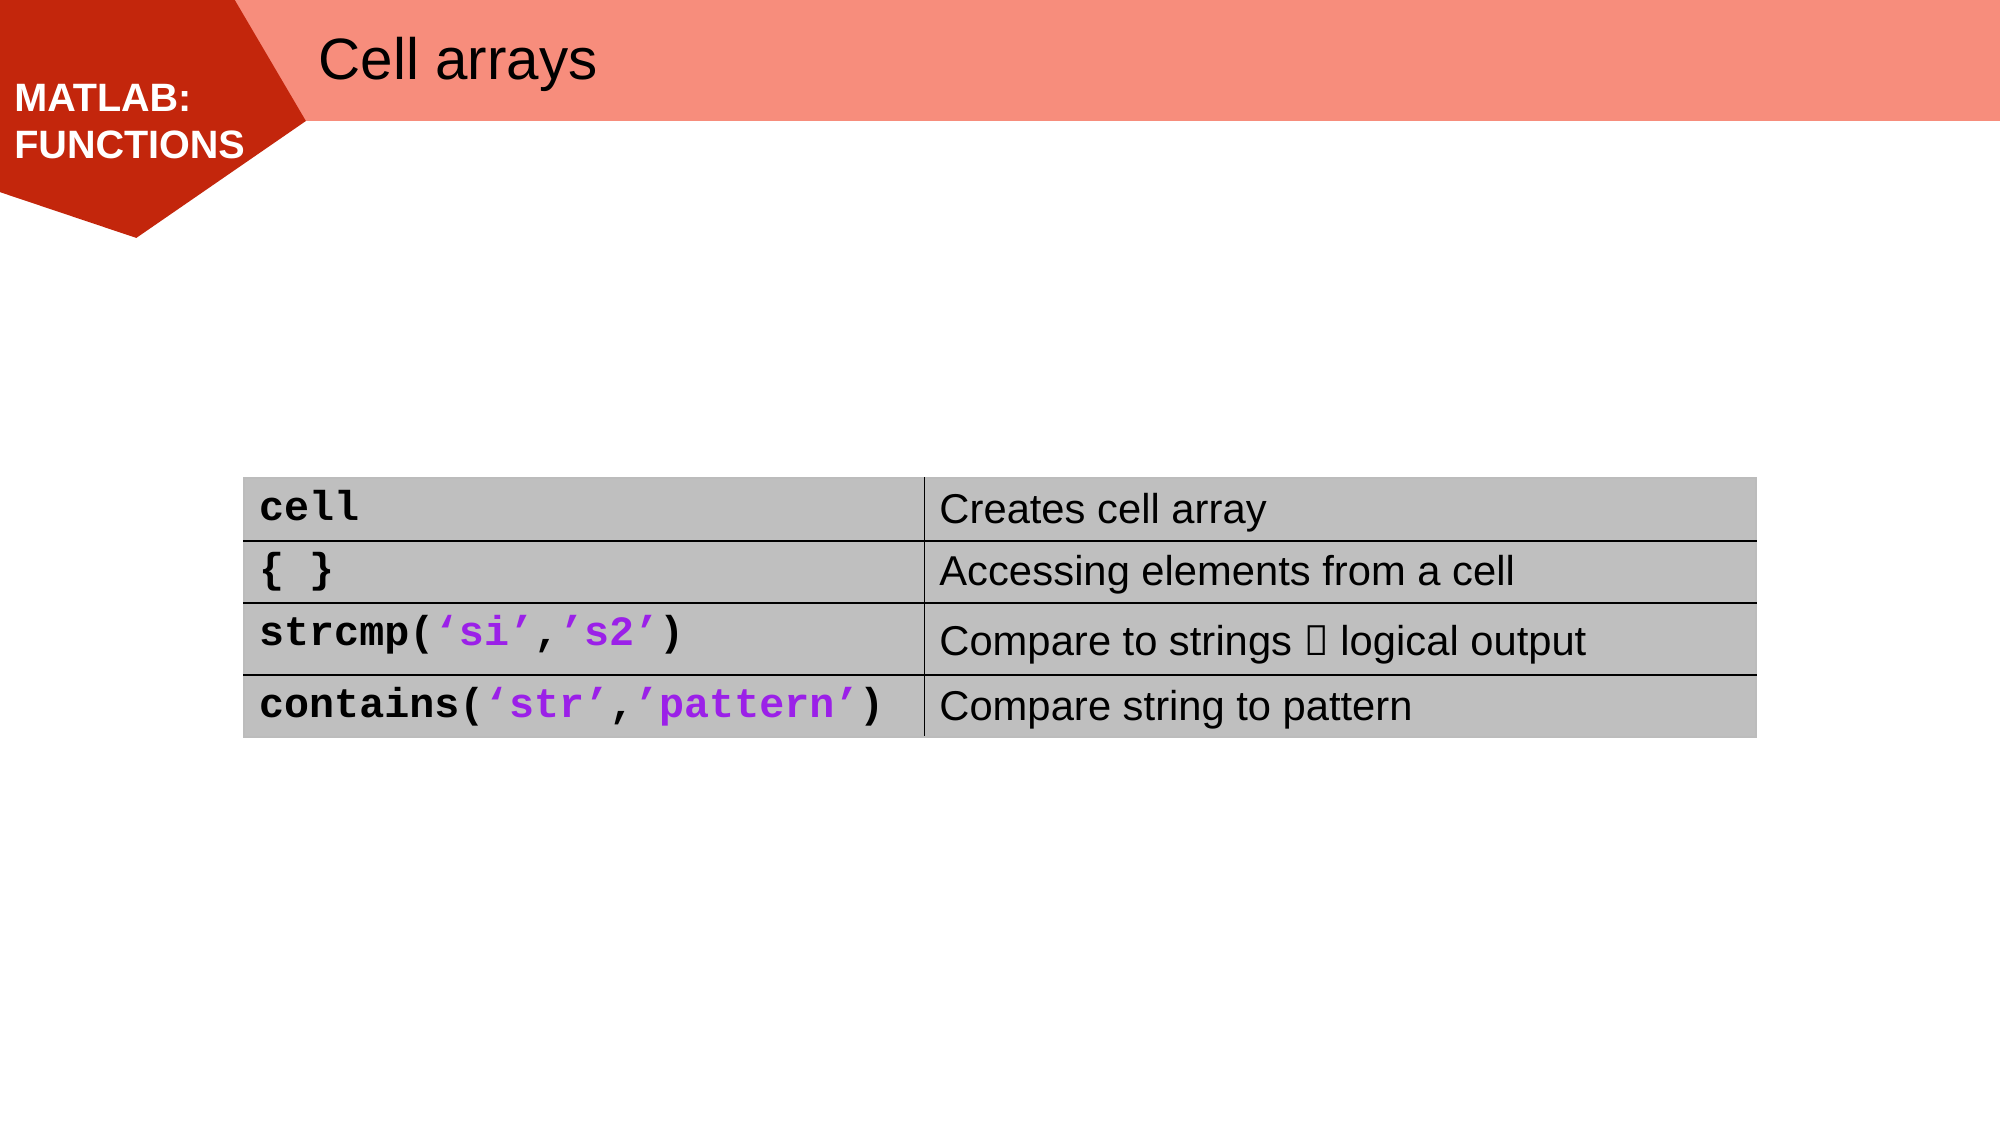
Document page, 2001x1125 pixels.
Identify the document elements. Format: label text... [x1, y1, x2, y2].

table_cell Accessing elements from a cell [925, 542, 1755, 602]
list Cell arrays [304, 14, 2000, 107]
table_cell Compare string to pattern [925, 676, 1755, 736]
table_cell strcmp(‘si’,’s2’) [245, 604, 924, 674]
table_cell { } [245, 542, 924, 602]
table_cell contains(‘str’,’pattern’) [245, 676, 924, 736]
table_header cell [245, 479, 924, 540]
table_cell Compare to strings  logical output [925, 604, 1755, 674]
table_header Creates cell array [925, 479, 1755, 540]
